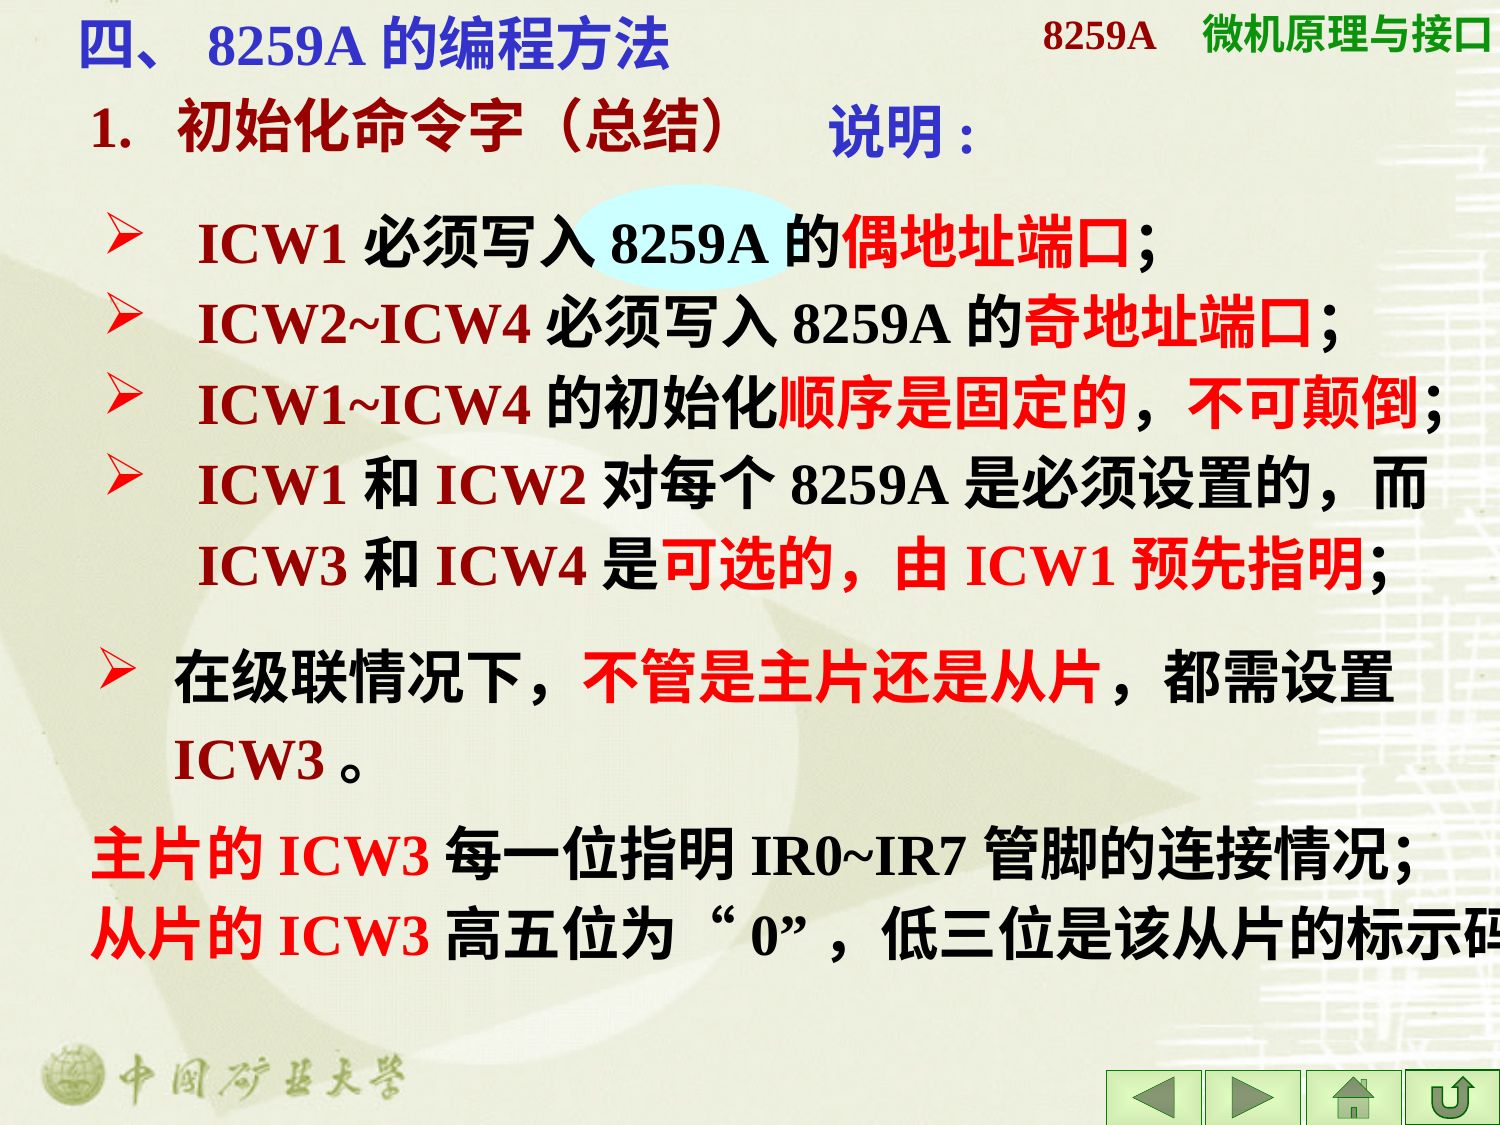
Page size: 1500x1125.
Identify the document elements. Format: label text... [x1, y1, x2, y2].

text_box ICW1必须写入8259A的偶地址端口； ICW2~ICW4必须写入8259A的奇地址端口； ICW1~ICW4的初始化顺序是固定的，不可颠倒； ICW1和ICW2对每个8259A是必须设置的，而ICW3和ICW4是可选的，由ICW1预先指明； [87, 187, 1500, 605]
text_box 在级联情况下，不管是主片还是从片，都需设置ICW3。 [80, 622, 1500, 798]
text_box 说明: [812, 87, 1000, 173]
text_box 1. 初始化命令字（总结） [74, 85, 813, 167]
picture [0, 0, 1500, 1125]
title 8259A [1025, 0, 1175, 50]
text_box 四、8259A的编程方法 [62, 0, 1000, 85]
text_box 主片的ICW3每一位指明IR0~IR7管脚的连接情况； 从片的ICW3高五位为“0”，低三位是该从片的标示码。 [74, 798, 1500, 975]
